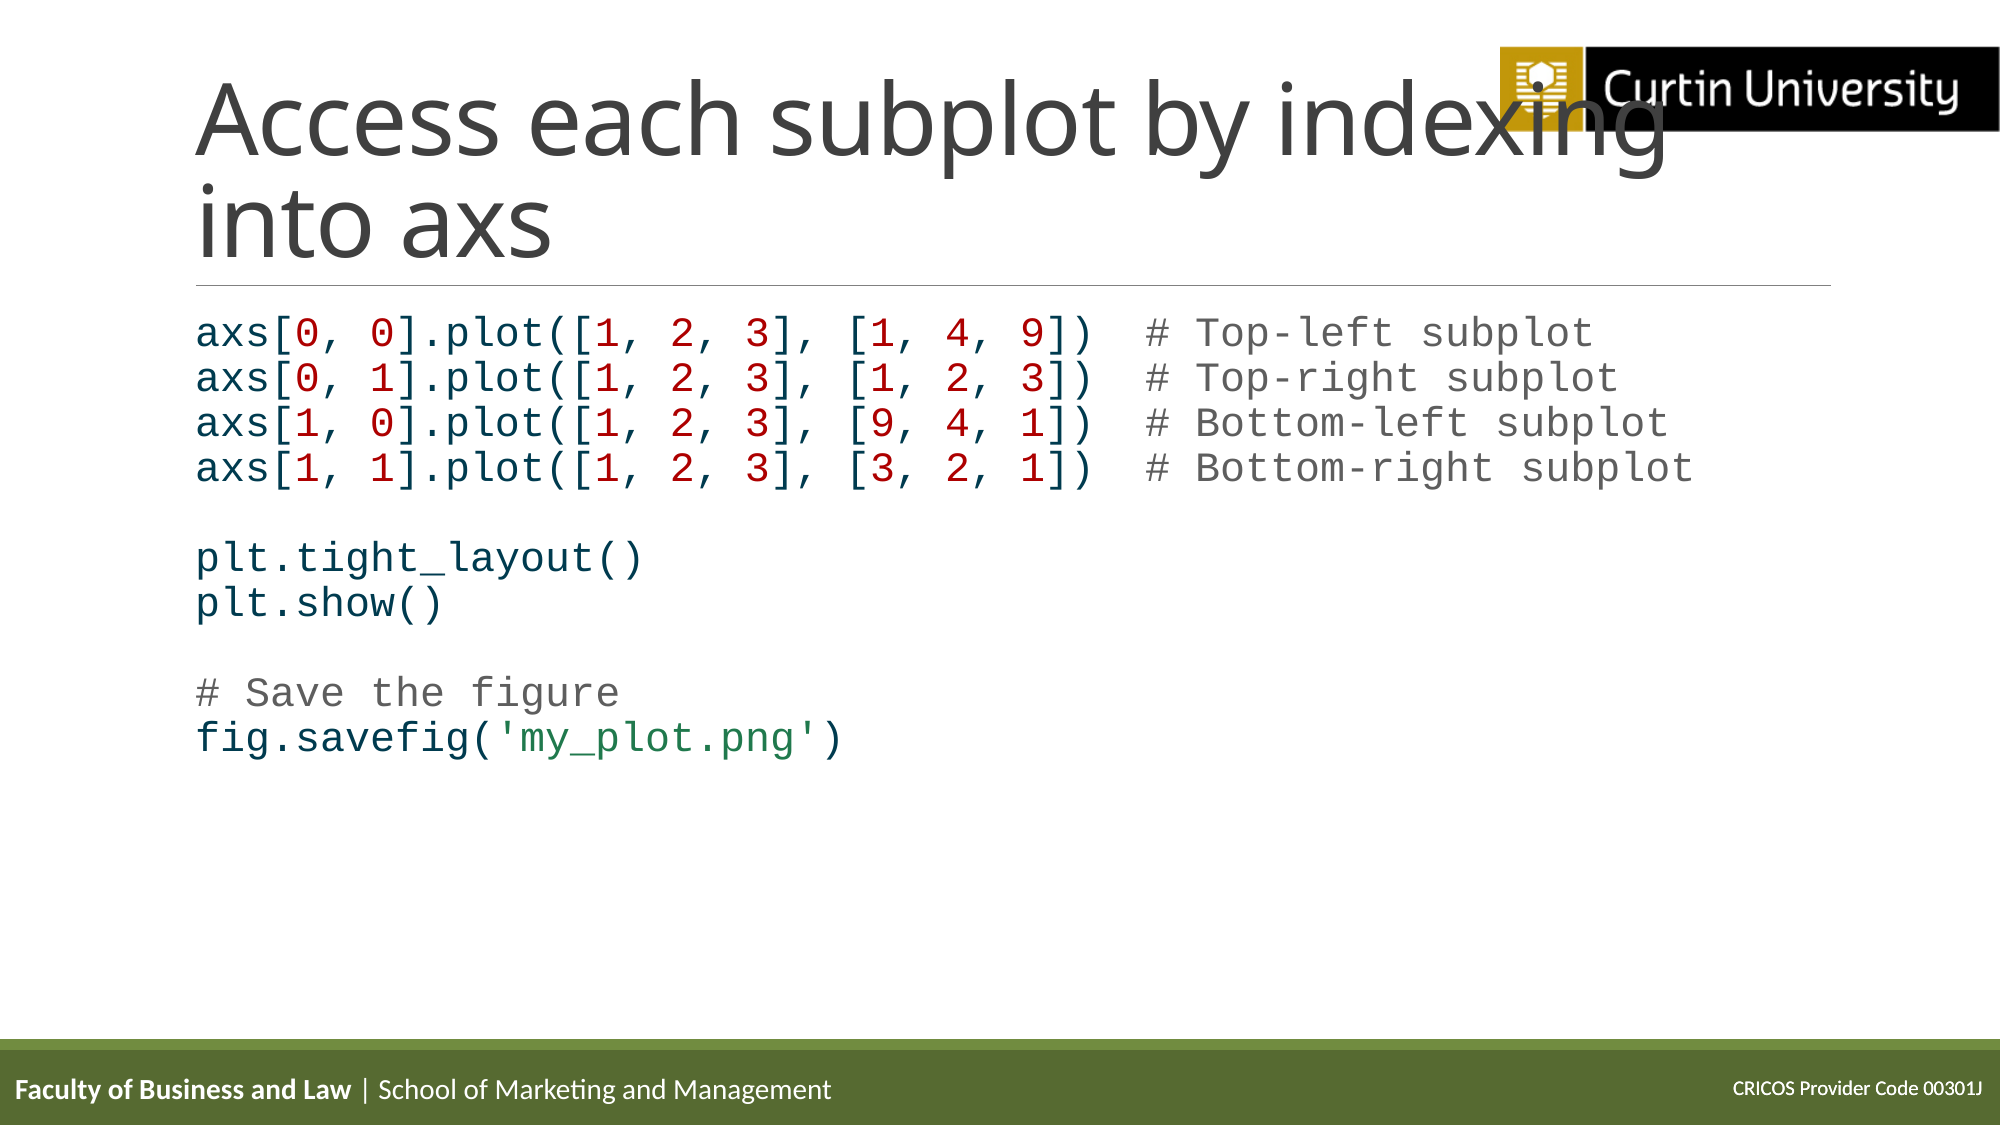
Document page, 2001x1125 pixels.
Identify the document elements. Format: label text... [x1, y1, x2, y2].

title Access each subplot by indexing into axs [180, 47, 1830, 285]
footer Faculty of Business and Law | School of Marketing and Management [0, 1057, 1646, 1118]
list axs[0, 0].plot([1, 2, 3], [1, 4, 9]) # Top-left subplot axs[0, 1].plot([1, 2, 3], [1, 2, 3]) # Top-right subplot axs[1, 0].plot([1, 2, 3], [9, 4, 1]) # Bottom-left subplot axs[1, 1].plot([1, 2, 3], [3, 2, 1]) # Bottom-right subplot plt.tight_layout() plt.show() # Save the figure fig.savefig('my_plot.png') [180, 302, 1830, 963]
picture [1500, 46, 2000, 132]
